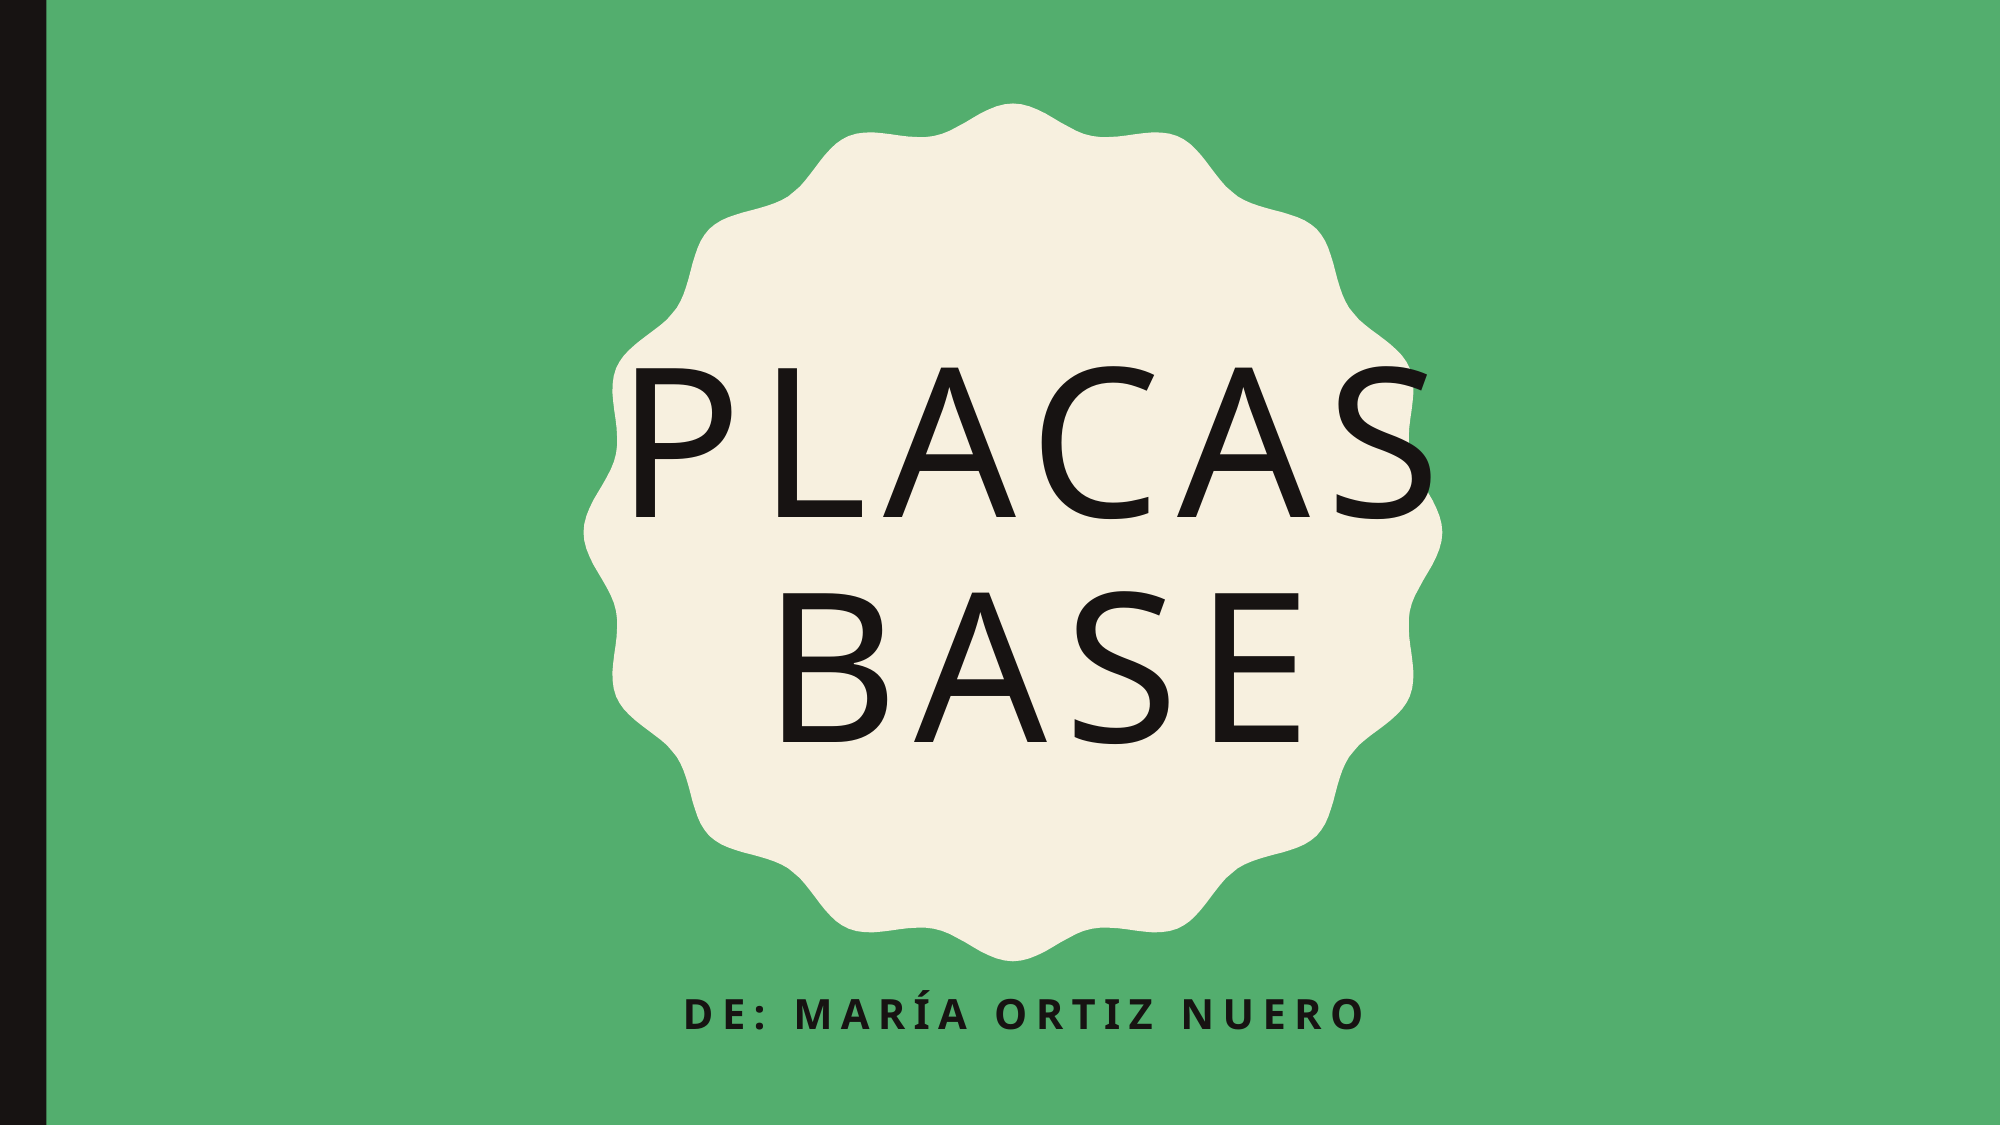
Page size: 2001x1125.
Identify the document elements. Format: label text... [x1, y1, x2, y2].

subtitle De: MARÍA ORTIZ NUERO [363, 980, 1684, 1103]
title Placas base [577, 387, 1497, 738]
